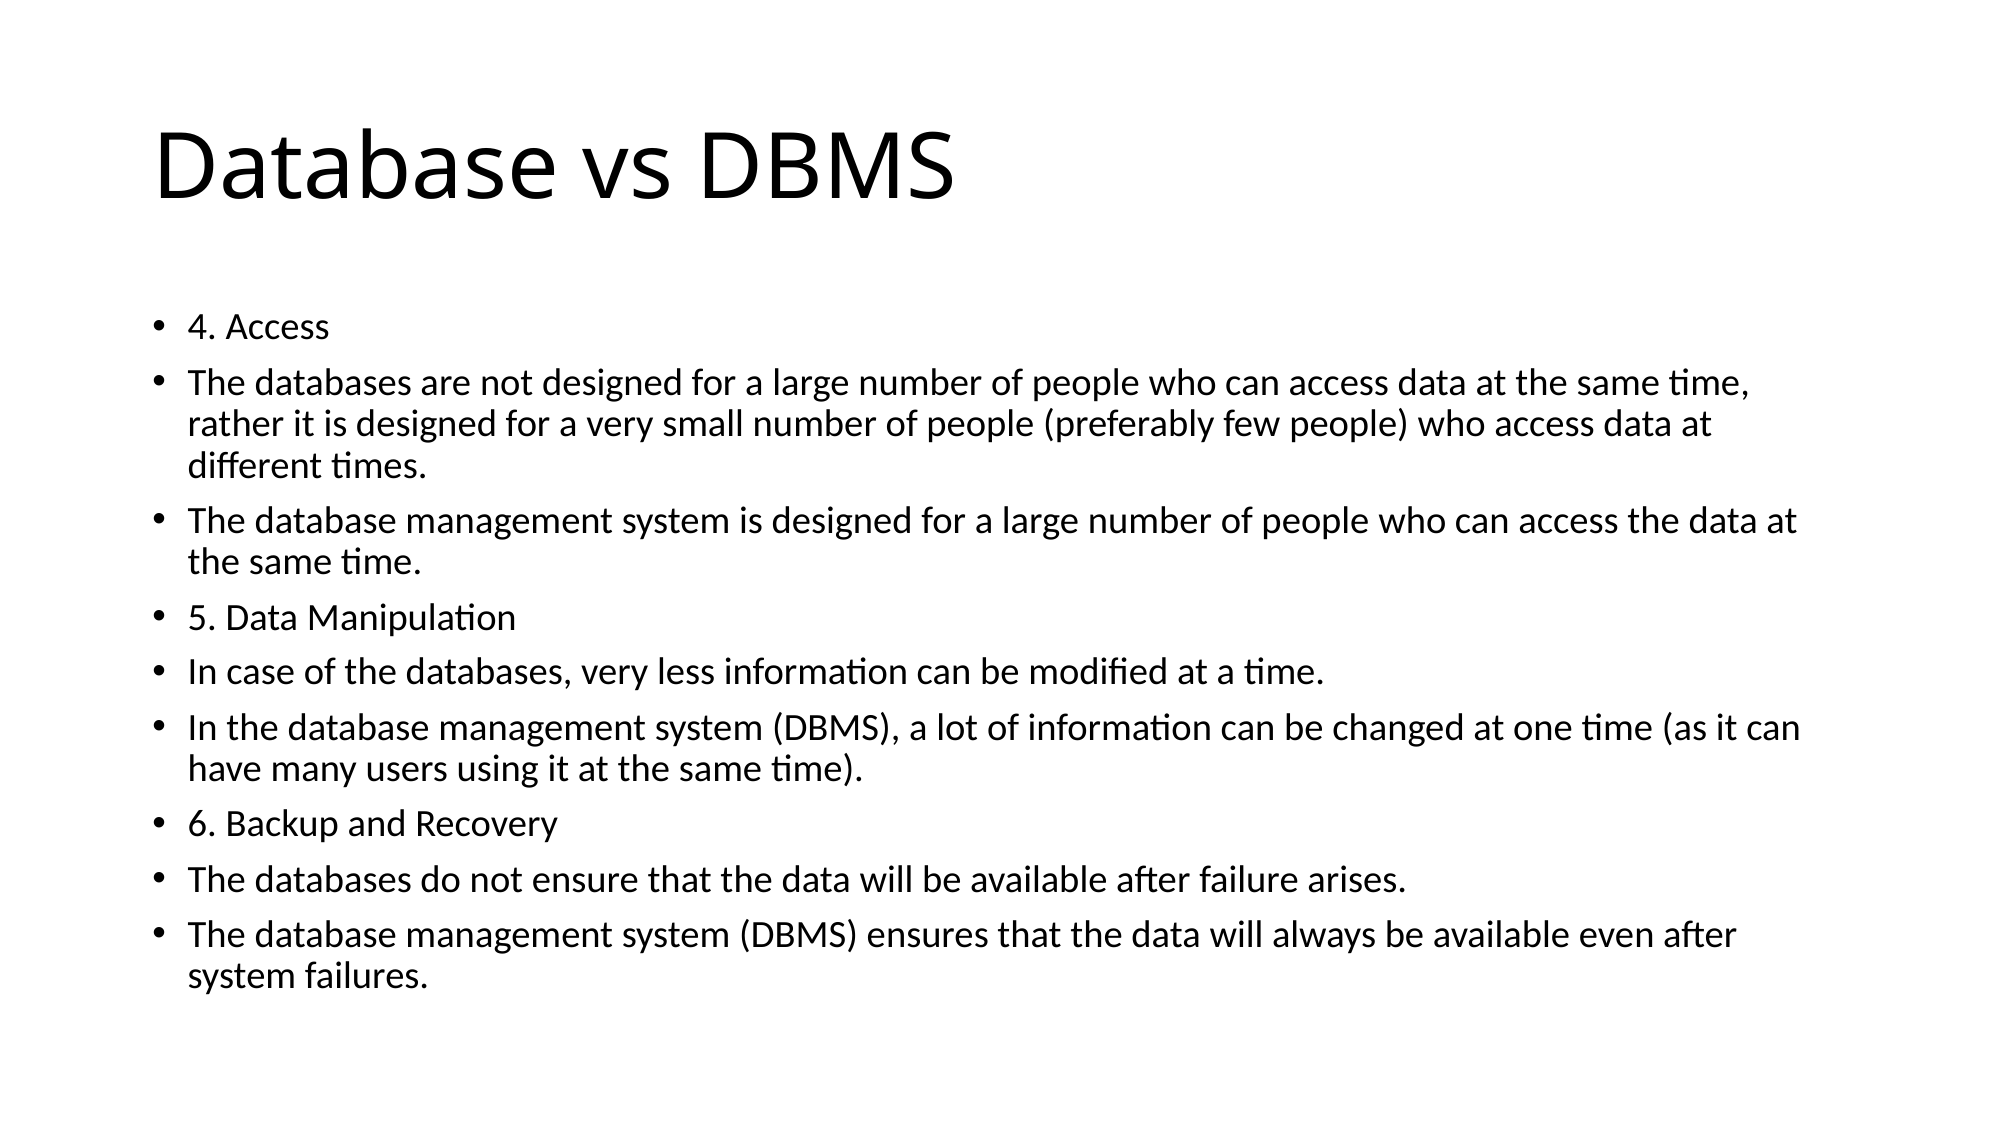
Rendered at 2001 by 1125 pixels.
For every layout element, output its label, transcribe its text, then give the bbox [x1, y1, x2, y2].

list 4. Access The databases are not designed for a large number of people who can access data at the same time, rather it is designed for a very small number of people (preferably few people) who access data at different times. The database management system is designed for a large number of people who can access the data at the same time. 5. Data Manipulation In case of the databases, very less information can be modified at a time. In the database management system (DBMS), a lot of information can be changed at one time (as it can have many users using it at the same time). 6. Backup and Recovery The databases do not ensure that the data will be available after failure arises. The database management system (DBMS) ensures that the data will always be available even after system failures. [137, 299, 1863, 1014]
title Database vs DBMS [137, 59, 1863, 278]
